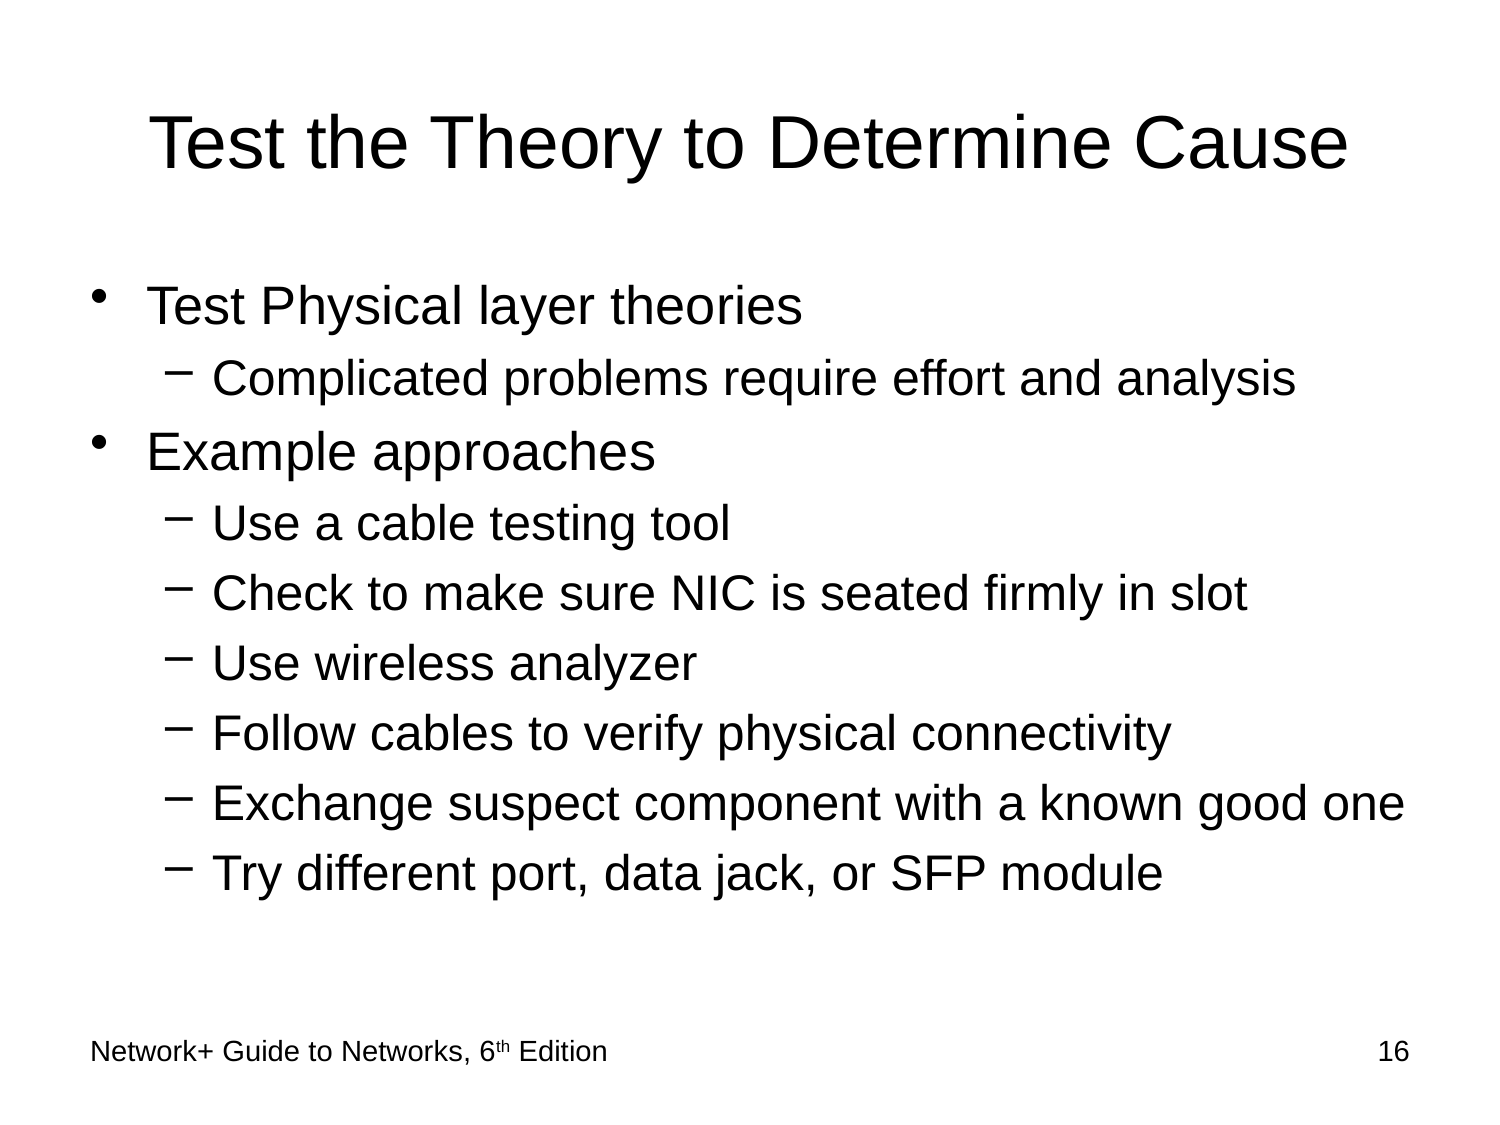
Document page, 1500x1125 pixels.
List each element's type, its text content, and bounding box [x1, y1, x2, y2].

title Test the Theory to Determine Cause [75, 45, 1425, 233]
list Test Physical layer theories Complicated problems require effort and analysis Example approaches Use a cable testing tool Check to make sure NIC is seated firmly in slot Use wireless analyzer Follow cables to verify physical connectivity Exchange suspect component with a known good one Try different port, data jack, or SFP module [75, 262, 1425, 1005]
footer Network+ Guide to Networks, 6th Edition [74, 1024, 988, 1103]
slide_number 16 [1074, 1024, 1426, 1103]
